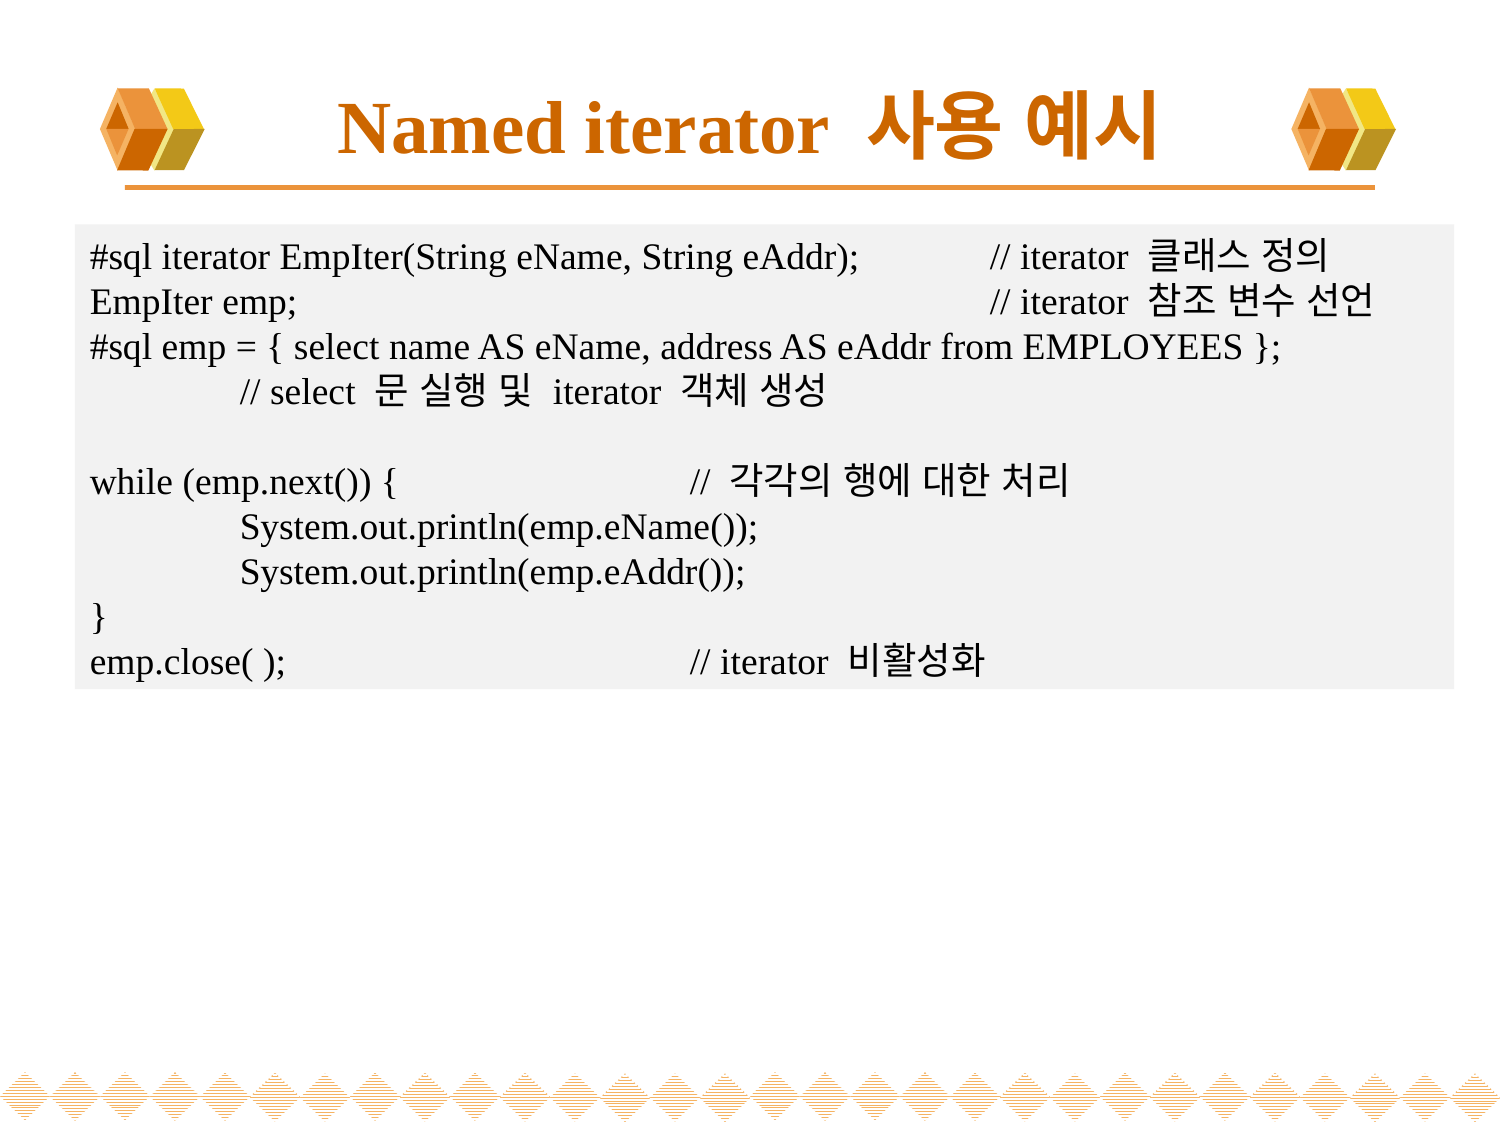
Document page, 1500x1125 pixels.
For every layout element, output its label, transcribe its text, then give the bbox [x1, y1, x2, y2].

title Named iterator 사용 예시 [75, 59, 1425, 188]
text_box #sql iterator EmpIter(String eName, String eAddr); // iterator 클래스 정의 EmpIter emp; // iterator 참조 변수 선언 #sql emp = { select name AS eName, address AS eAddr from EMPLOYEES }; // select 문 실행 및 iterator 객체 생성 while (emp.next()) { // 각각의 행에 대한 처리 System.out.println(emp.eName()); System.out.println(emp.eAddr()); } emp.close( ); // iterator 비활성화 [74, 224, 1455, 690]
